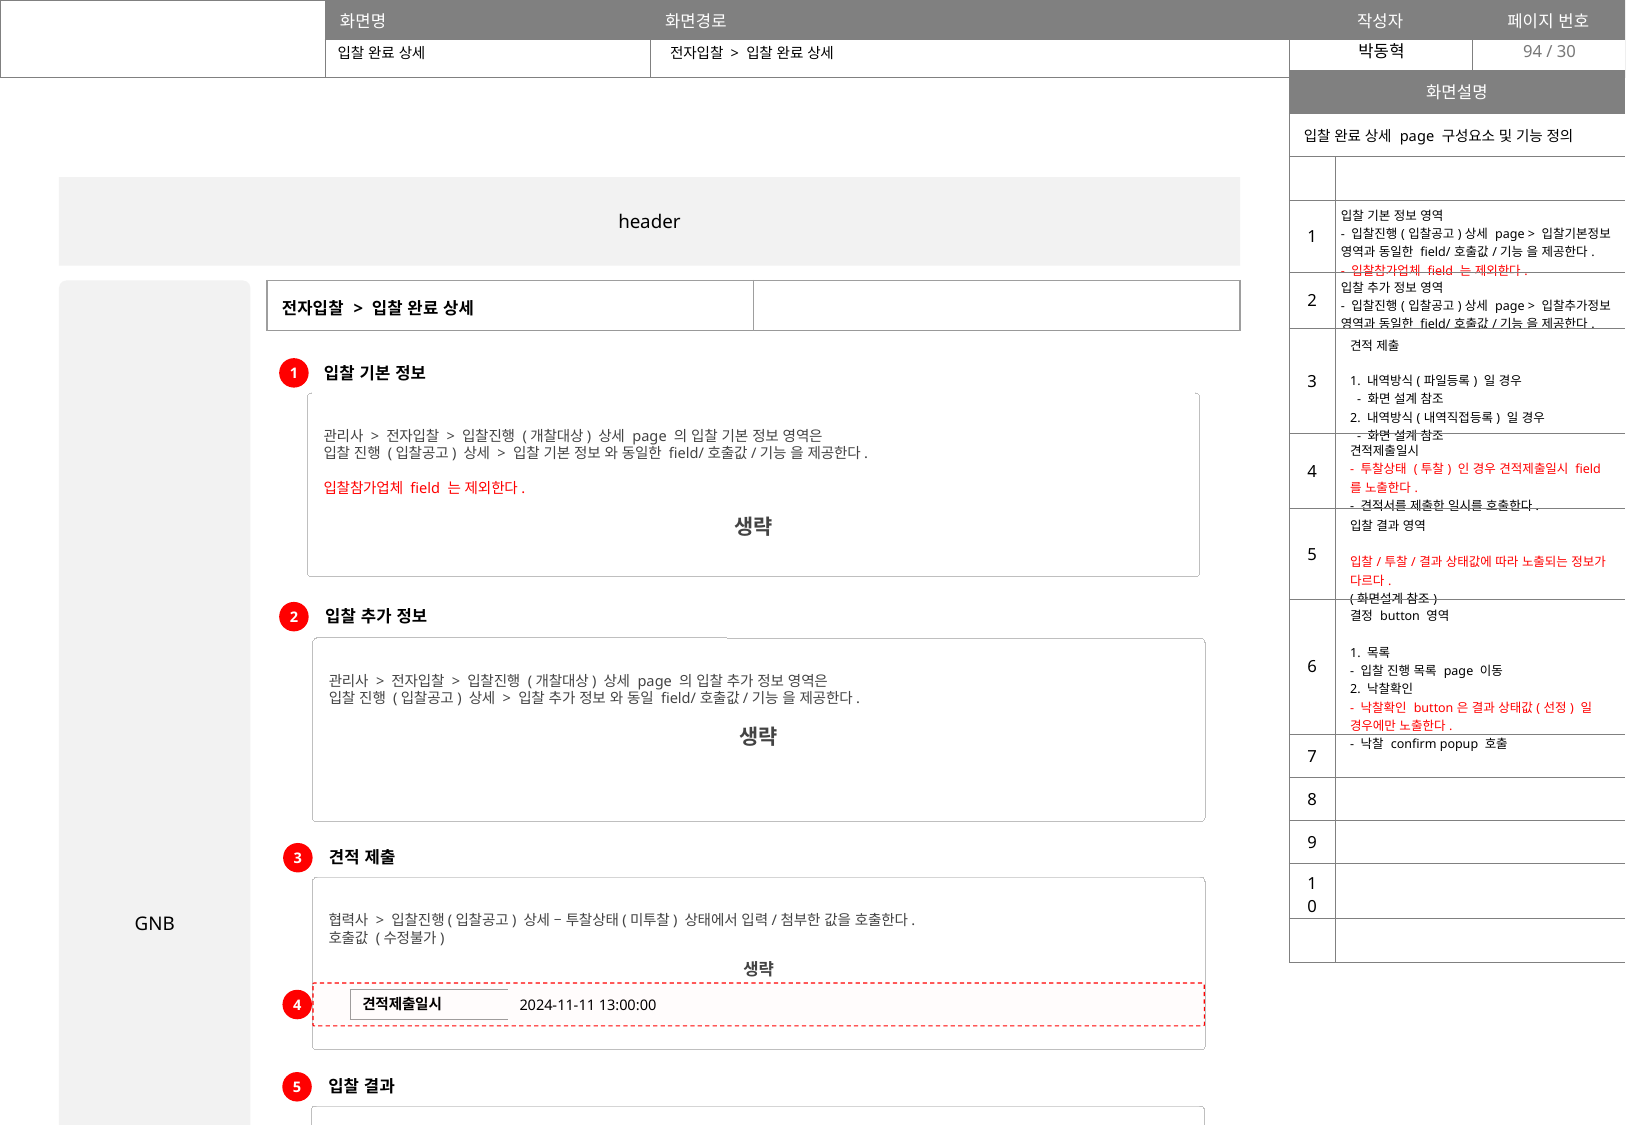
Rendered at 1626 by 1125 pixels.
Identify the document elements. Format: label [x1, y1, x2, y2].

table_cell [1290, 735, 1335, 777]
table_cell [1336, 273, 1625, 328]
table_cell [1336, 157, 1625, 200]
table_cell [1290, 114, 1625, 156]
table_cell [1336, 600, 1625, 734]
table_header [754, 281, 1239, 330]
table_cell [1290, 201, 1335, 272]
table_cell [1336, 735, 1625, 777]
table_cell [1336, 201, 1625, 272]
text_box [281, 637, 1235, 1125]
table_cell [1290, 509, 1335, 599]
table_cell [1290, 864, 1335, 918]
table_cell [1290, 273, 1335, 328]
table_cell [1290, 821, 1335, 863]
table_cell [1290, 600, 1335, 734]
table_cell [1336, 778, 1625, 820]
table_cell [1336, 434, 1625, 508]
table_cell [1290, 778, 1335, 820]
table_cell [1290, 329, 1335, 433]
table_cell [1336, 821, 1625, 863]
text_box [322, 36, 1287, 69]
table_cell [1336, 864, 1625, 918]
slide_number [1474, 33, 1625, 70]
text_box [279, 595, 1202, 636]
table_cell [1336, 919, 1625, 962]
table_cell [1290, 919, 1335, 962]
table_cell [1290, 157, 1335, 200]
table_cell [1336, 509, 1625, 599]
table_header [268, 281, 753, 330]
text_box [279, 352, 1200, 577]
text_box [58, 280, 251, 1125]
table_cell [1290, 434, 1335, 508]
table_cell [1336, 329, 1625, 433]
table_header [1290, 71, 1625, 113]
text_box [58, 177, 1241, 266]
